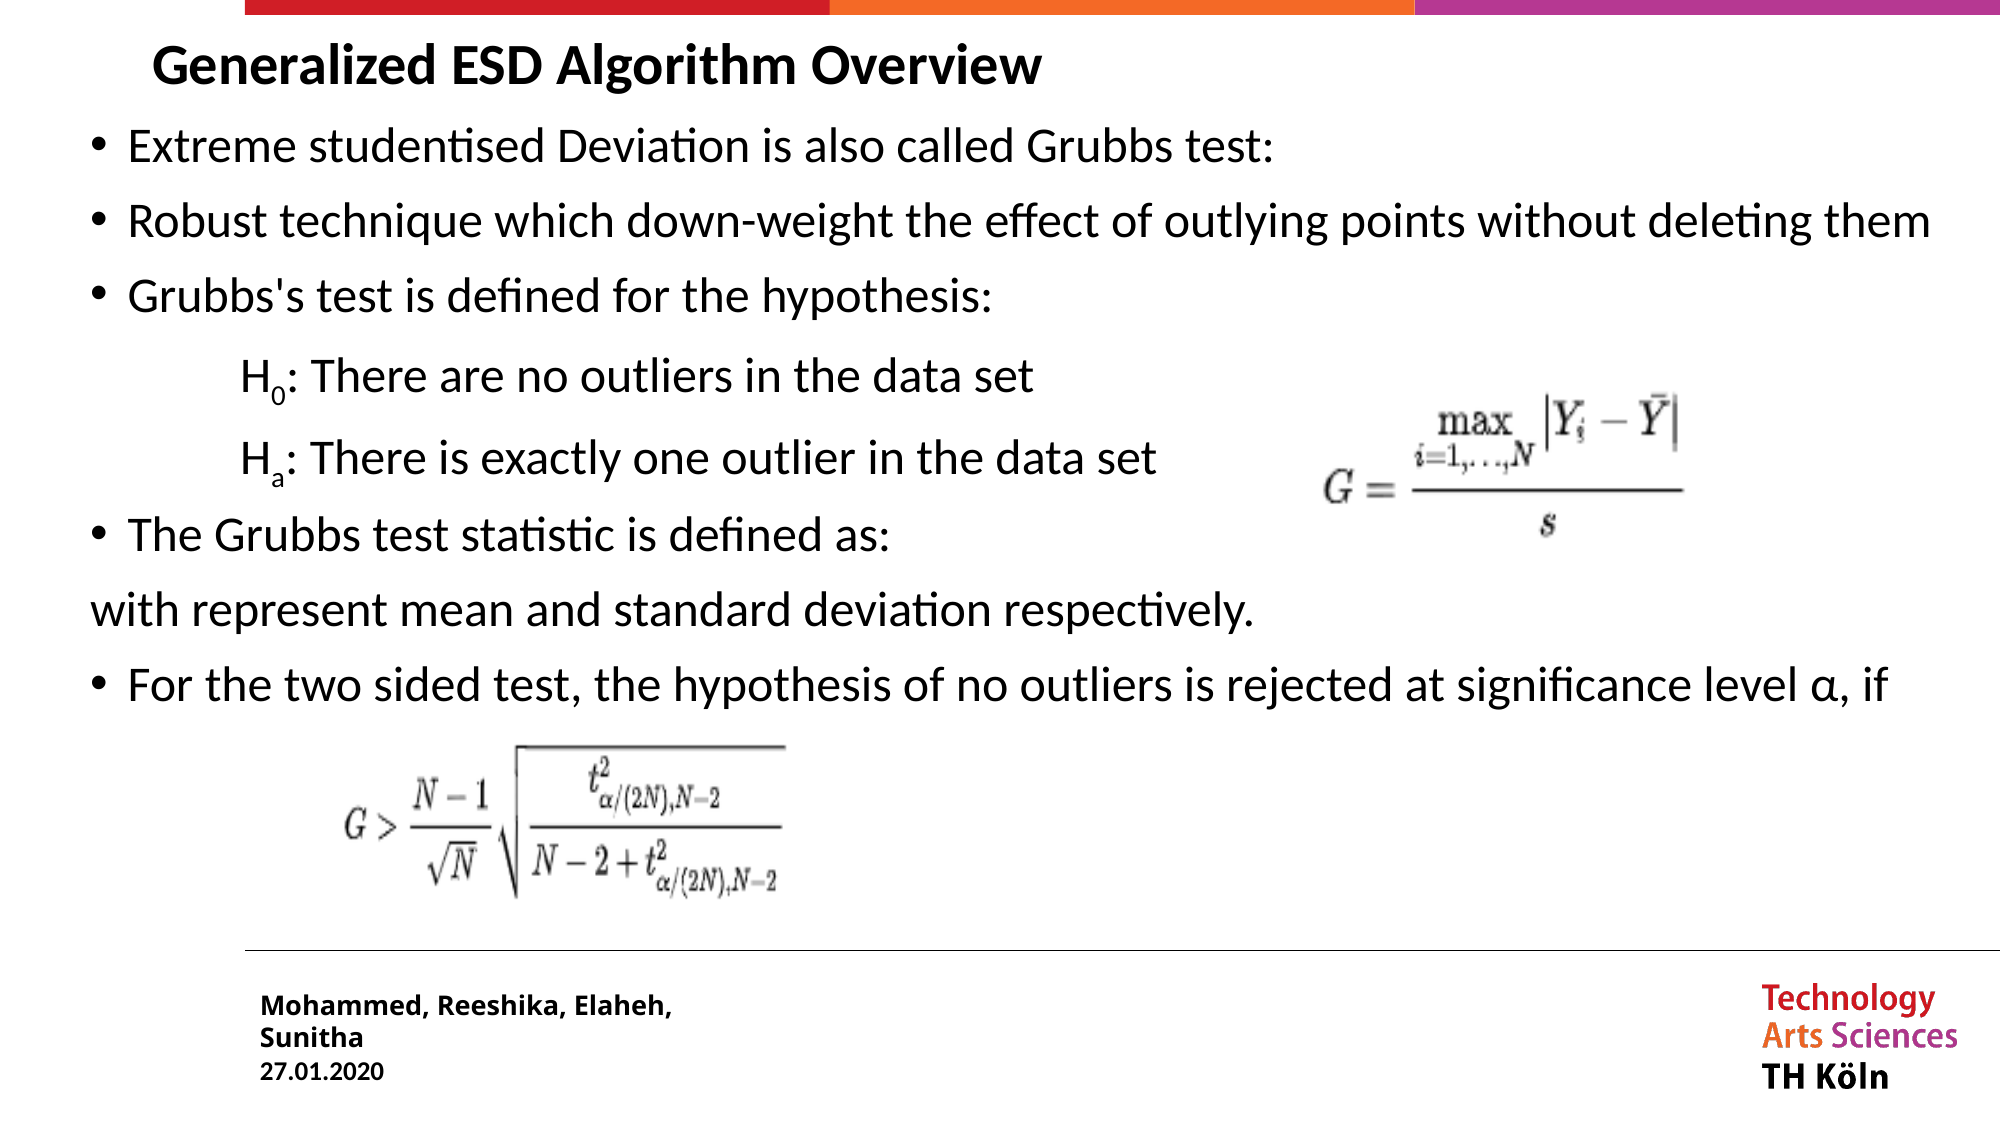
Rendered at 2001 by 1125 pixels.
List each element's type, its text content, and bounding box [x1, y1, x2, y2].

text_box [1416, 0, 2000, 16]
picture [1762, 983, 1957, 1089]
picture [324, 723, 850, 920]
text_box [244, 0, 829, 16]
text_box Generalized ESD Algorithm Overview [137, 26, 1875, 112]
picture [1298, 367, 1764, 564]
text_box [829, 0, 1416, 16]
text_box Mohammed, Reeshika, Elaheh, Sunitha 27.01.2020 [244, 980, 785, 1093]
